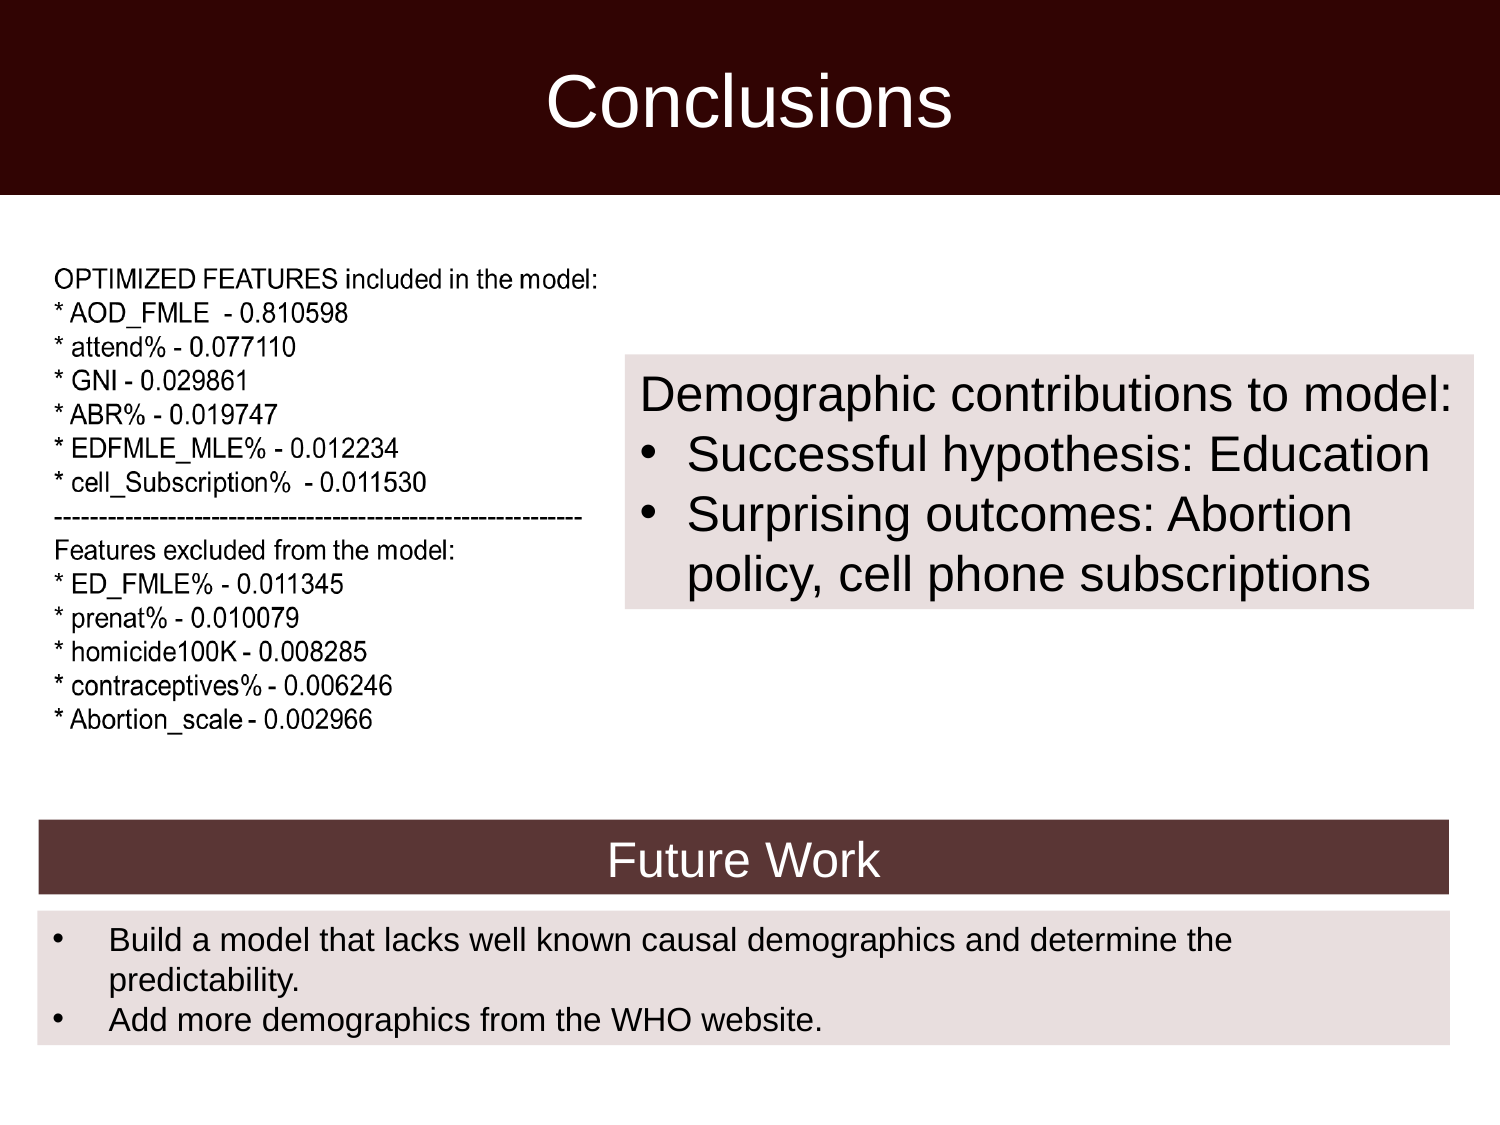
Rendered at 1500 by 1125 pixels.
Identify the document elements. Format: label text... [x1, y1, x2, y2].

text_box Build a model that lacks well known causal demographics and determine the predictability. Add more demographics from the WHO website. [37, 910, 1450, 1046]
title Conclusions [0, 0, 1500, 195]
text_box Demographic contributions to model: Successful hypothesis: Education Surprising outcomes: Abortion policy, cell phone subscriptions [624, 354, 1474, 610]
text_box Future Work [38, 819, 1449, 895]
picture [37, 251, 601, 753]
